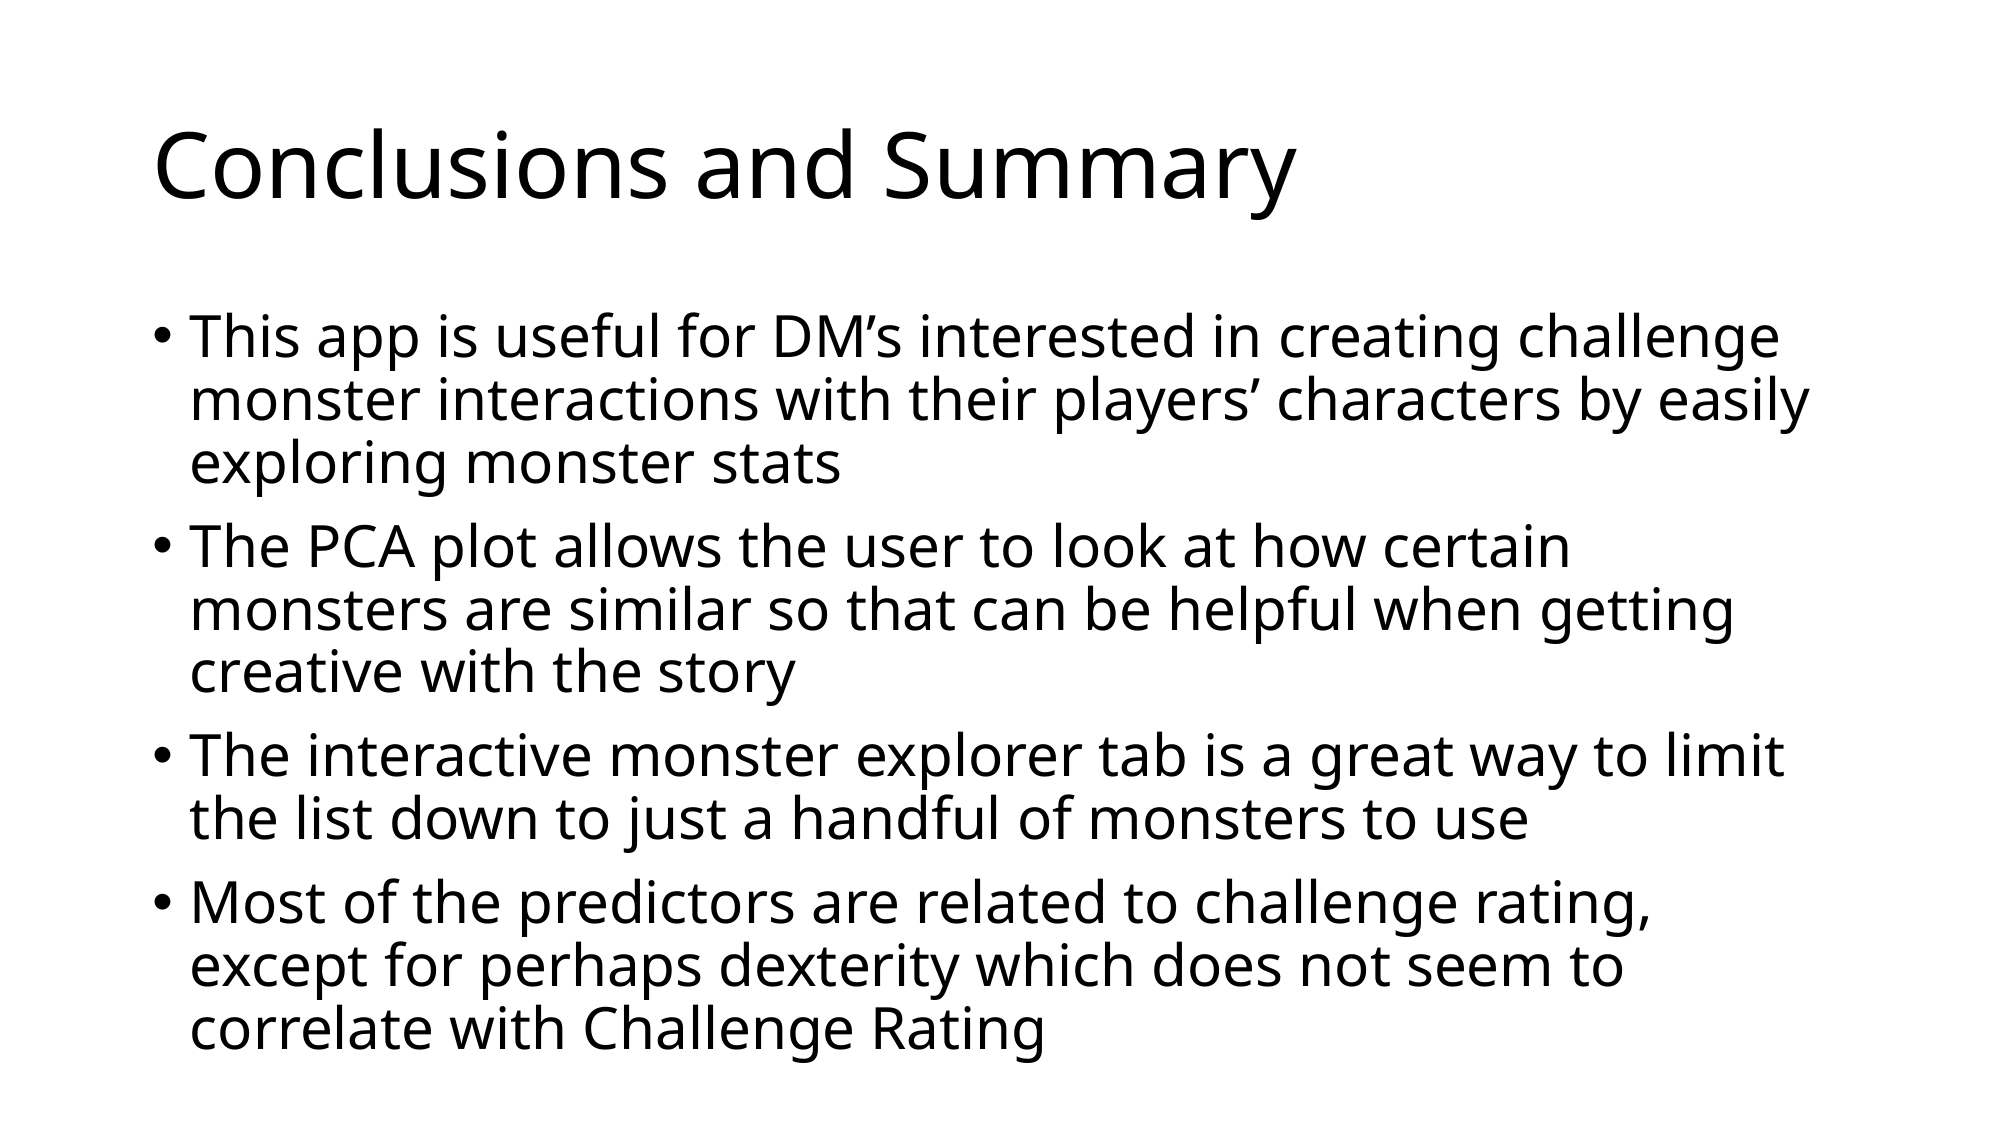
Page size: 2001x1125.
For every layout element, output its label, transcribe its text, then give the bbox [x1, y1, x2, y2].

title Conclusions and Summary [137, 59, 1863, 278]
list This app is useful for DM’s interested in creating challenge monster interactions with their players’ characters by easily exploring monster stats The PCA plot allows the user to look at how certain monsters are similar so that can be helpful when getting creative with the story The interactive monster explorer tab is a great way to limit the list down to just a handful of monsters to use Most of the predictors are related to challenge rating, except for perhaps dexterity which does not seem to correlate with Challenge Rating [137, 299, 1863, 1014]
